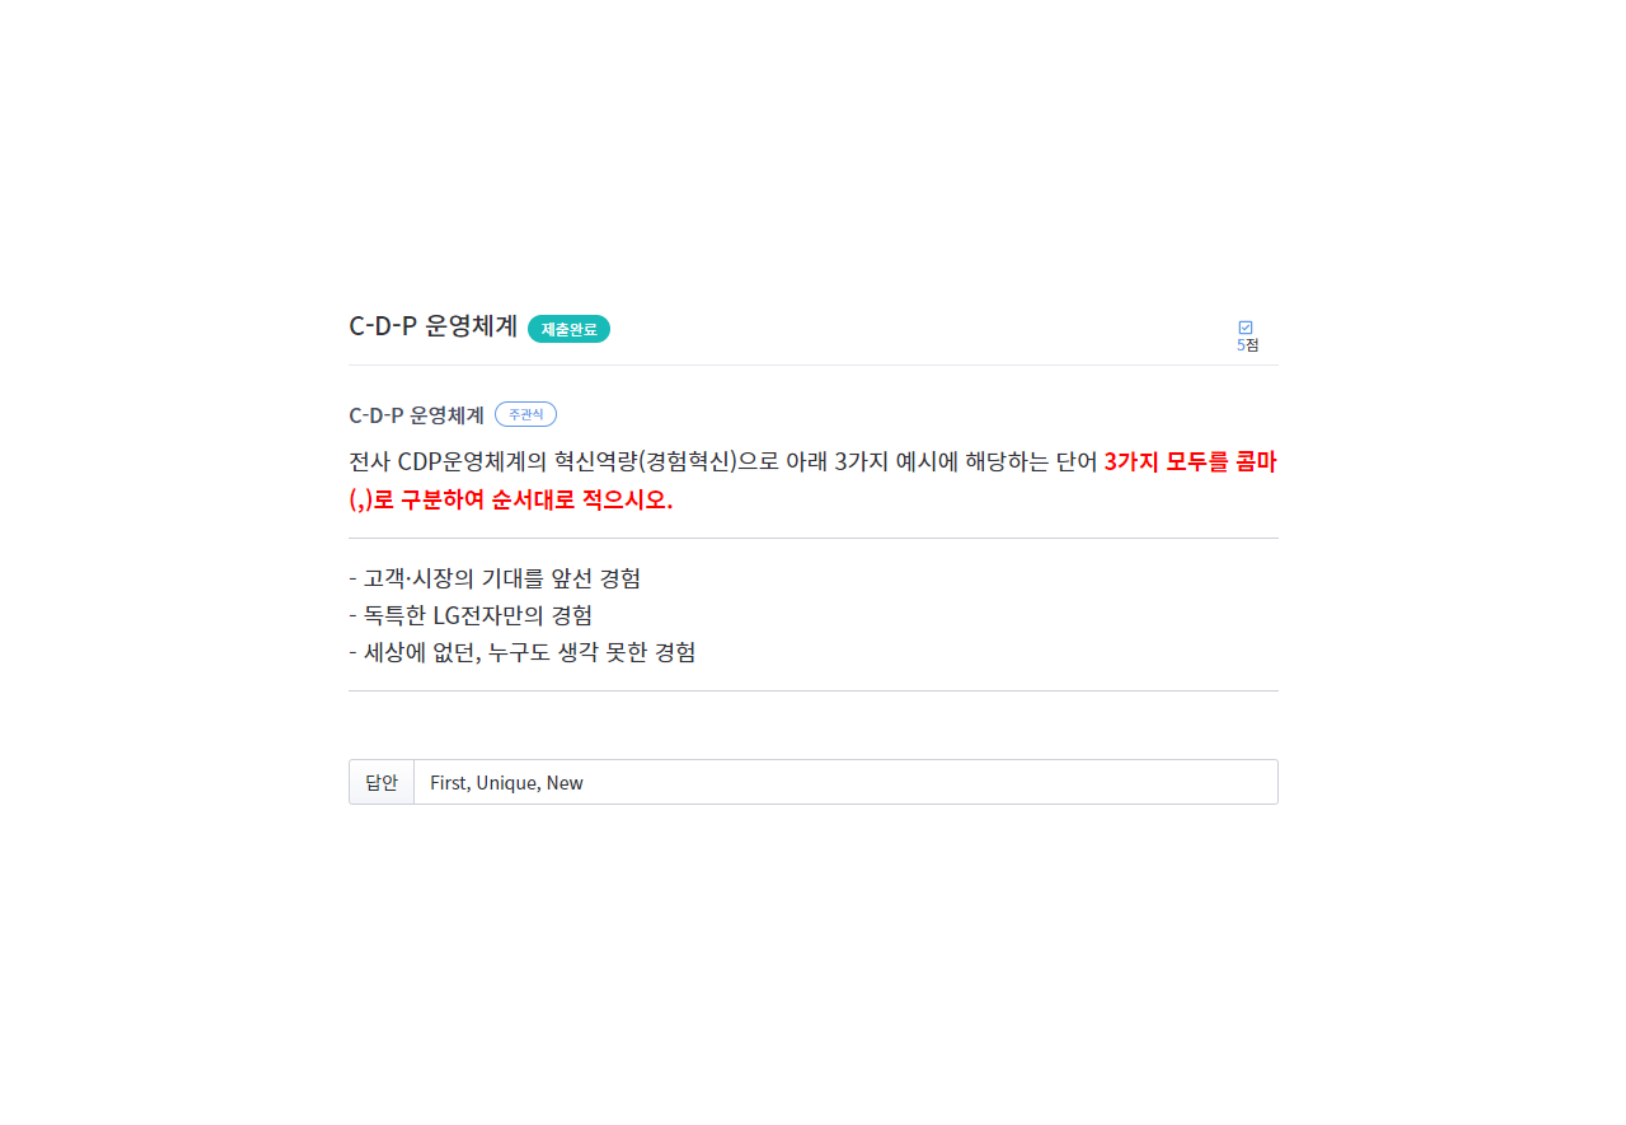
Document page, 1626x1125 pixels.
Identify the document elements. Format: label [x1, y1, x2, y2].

picture [336, 301, 1289, 824]
